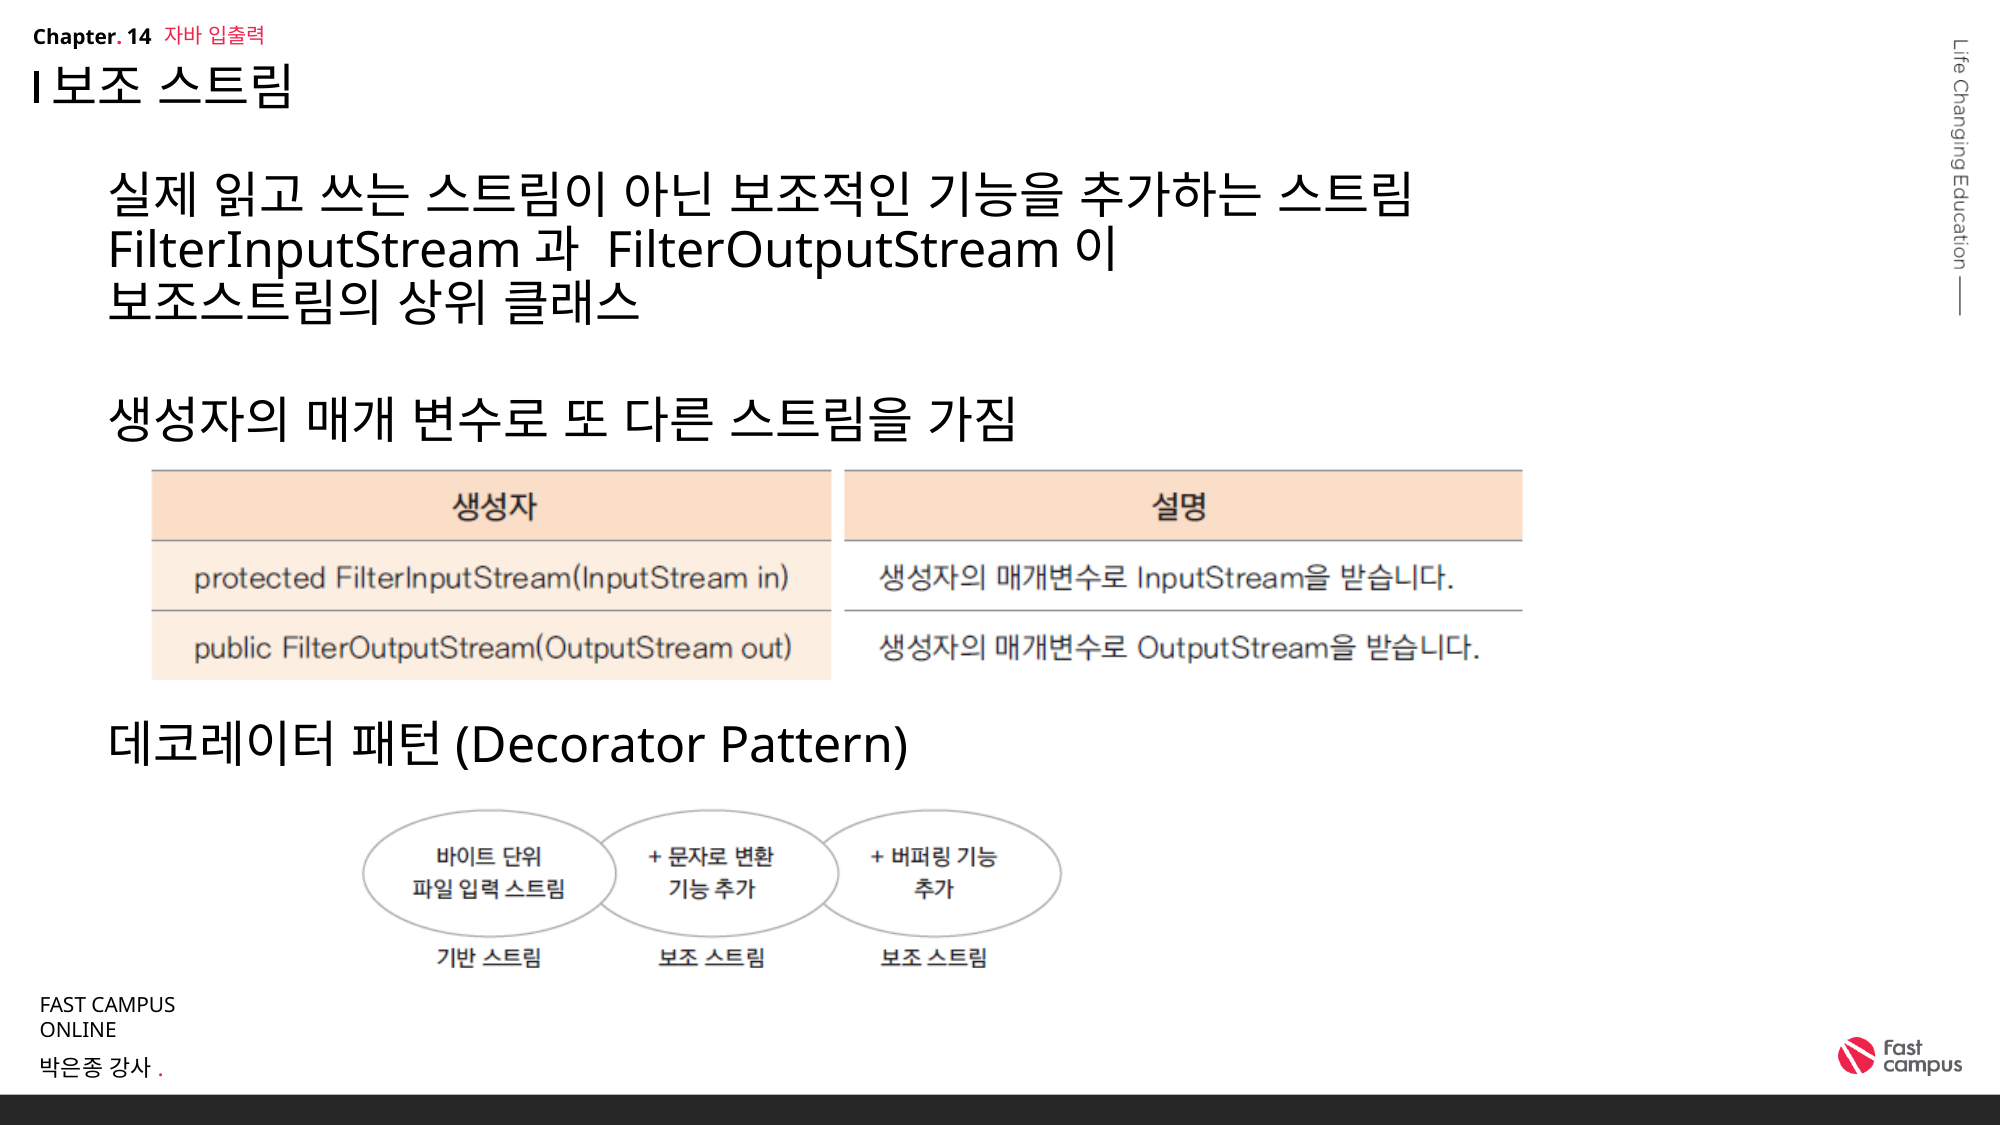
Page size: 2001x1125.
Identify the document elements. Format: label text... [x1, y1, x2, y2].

list 14 [111, 18, 150, 55]
picture [344, 795, 1096, 1006]
title 보조 스트림 실제 읽고 쓰는 스트림이 아닌 보조적인 기능을 추가하는 스트림 FilterInputStream과 FilterOutputStream이 보조스트림의 상위 클래스 생성자의 매개 변수로 또 다른 스트림을 가짐 데코레이터 패턴(Decorator Pattern) [36, 54, 1830, 111]
list 자바 입출력 [150, 18, 511, 55]
picture [1942, 23, 1981, 316]
picture [147, 457, 1552, 680]
picture [1838, 1037, 1962, 1076]
